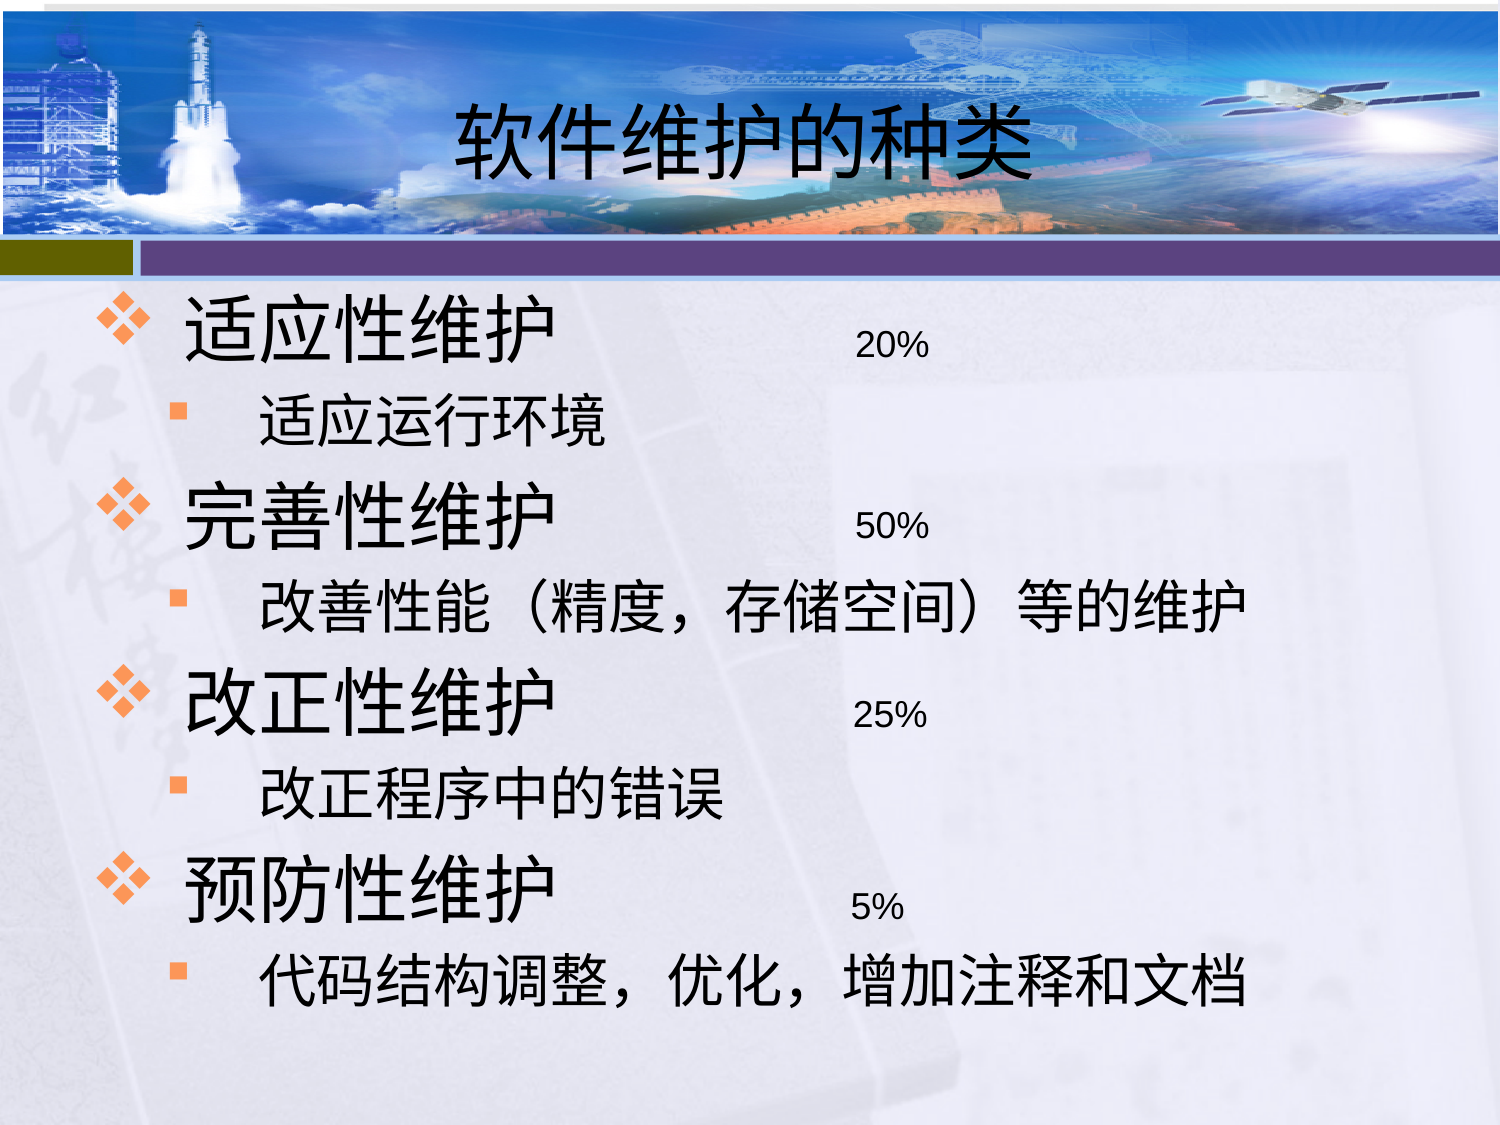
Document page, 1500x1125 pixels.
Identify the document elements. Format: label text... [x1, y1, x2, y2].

text_box 适应性维护 适应运行环境 完善性维护 改善性能（精度，存储空间）等的维护 改正性维护 改正程序中的错误 预防性维护 代码结构调整，优化，增加注释和文档 [75, 275, 1463, 1125]
text_box 5% [835, 874, 920, 935]
picture [0, 0, 1498, 234]
text_box 25% [838, 682, 943, 742]
text_box 20% [840, 312, 945, 373]
text_box 50% [840, 493, 945, 554]
list [75, 239, 1388, 275]
title 软件维护的种类 [0, 46, 1489, 234]
